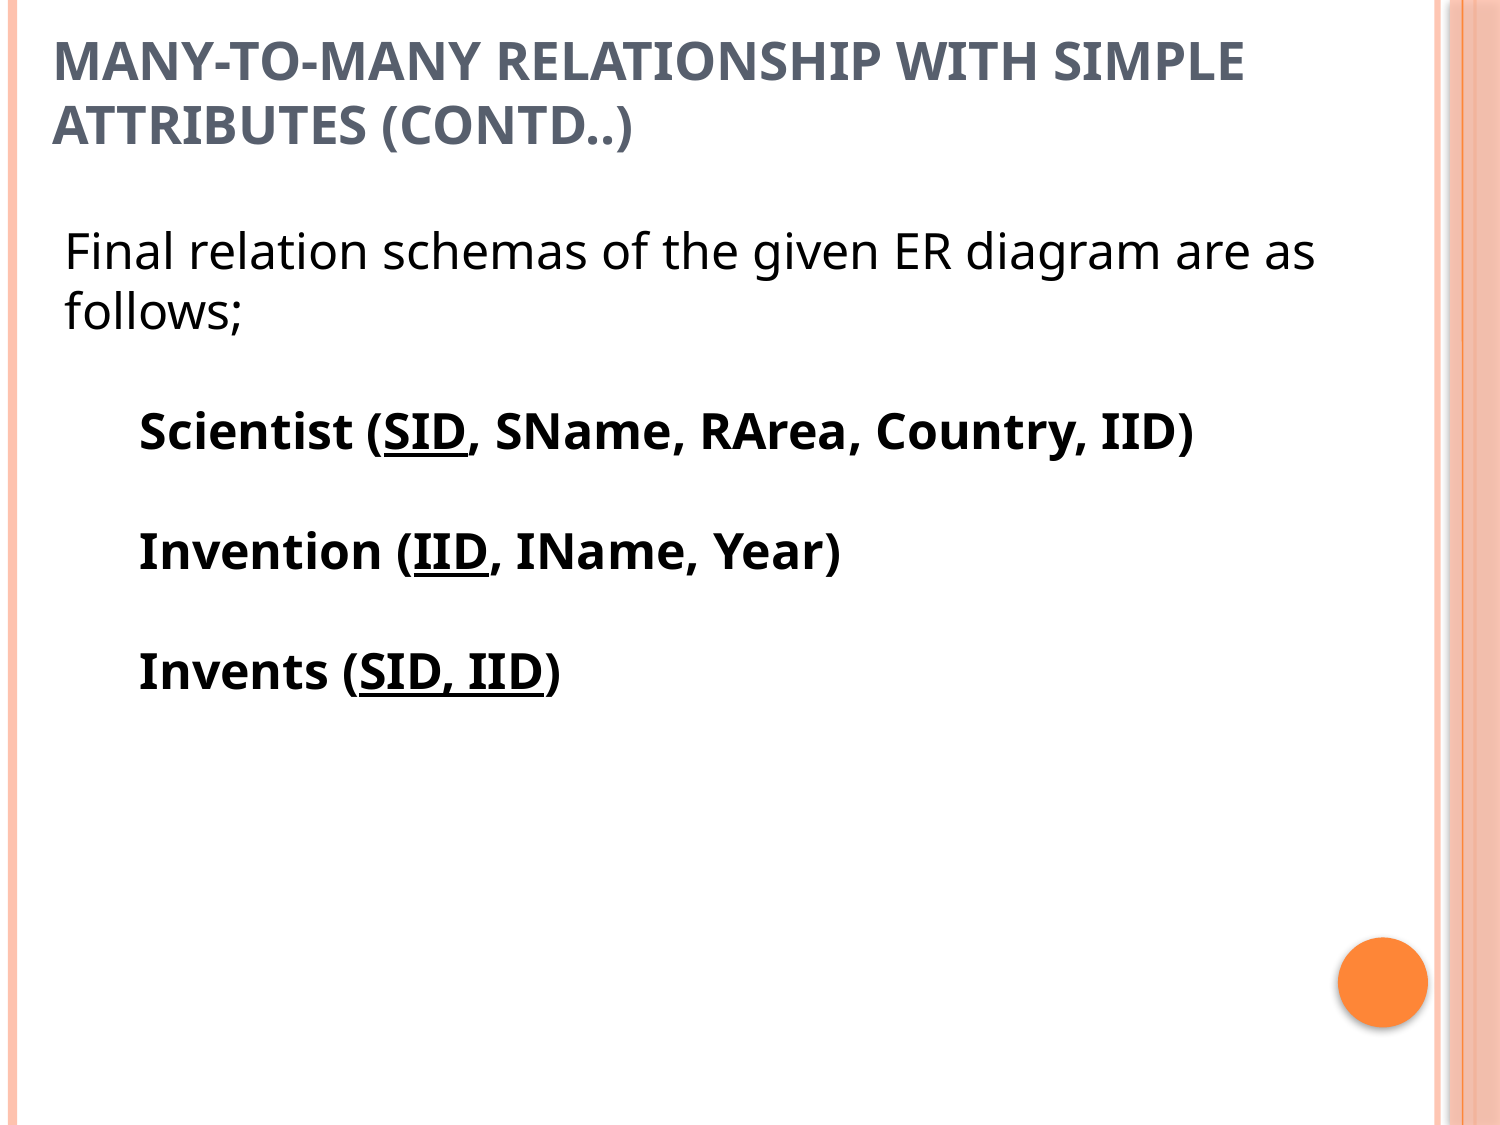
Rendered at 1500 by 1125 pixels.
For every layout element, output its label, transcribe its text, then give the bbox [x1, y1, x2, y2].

title Many-to-Many Relationship with Simple Attributes (Contd..) [37, 20, 1425, 163]
text_box Final relation schemas of the given ER diagram are as follows; Scientist (SID, SName, RArea, Country, IID) Invention (IID, IName, Year) Invents (SID, IID) [49, 212, 1400, 708]
